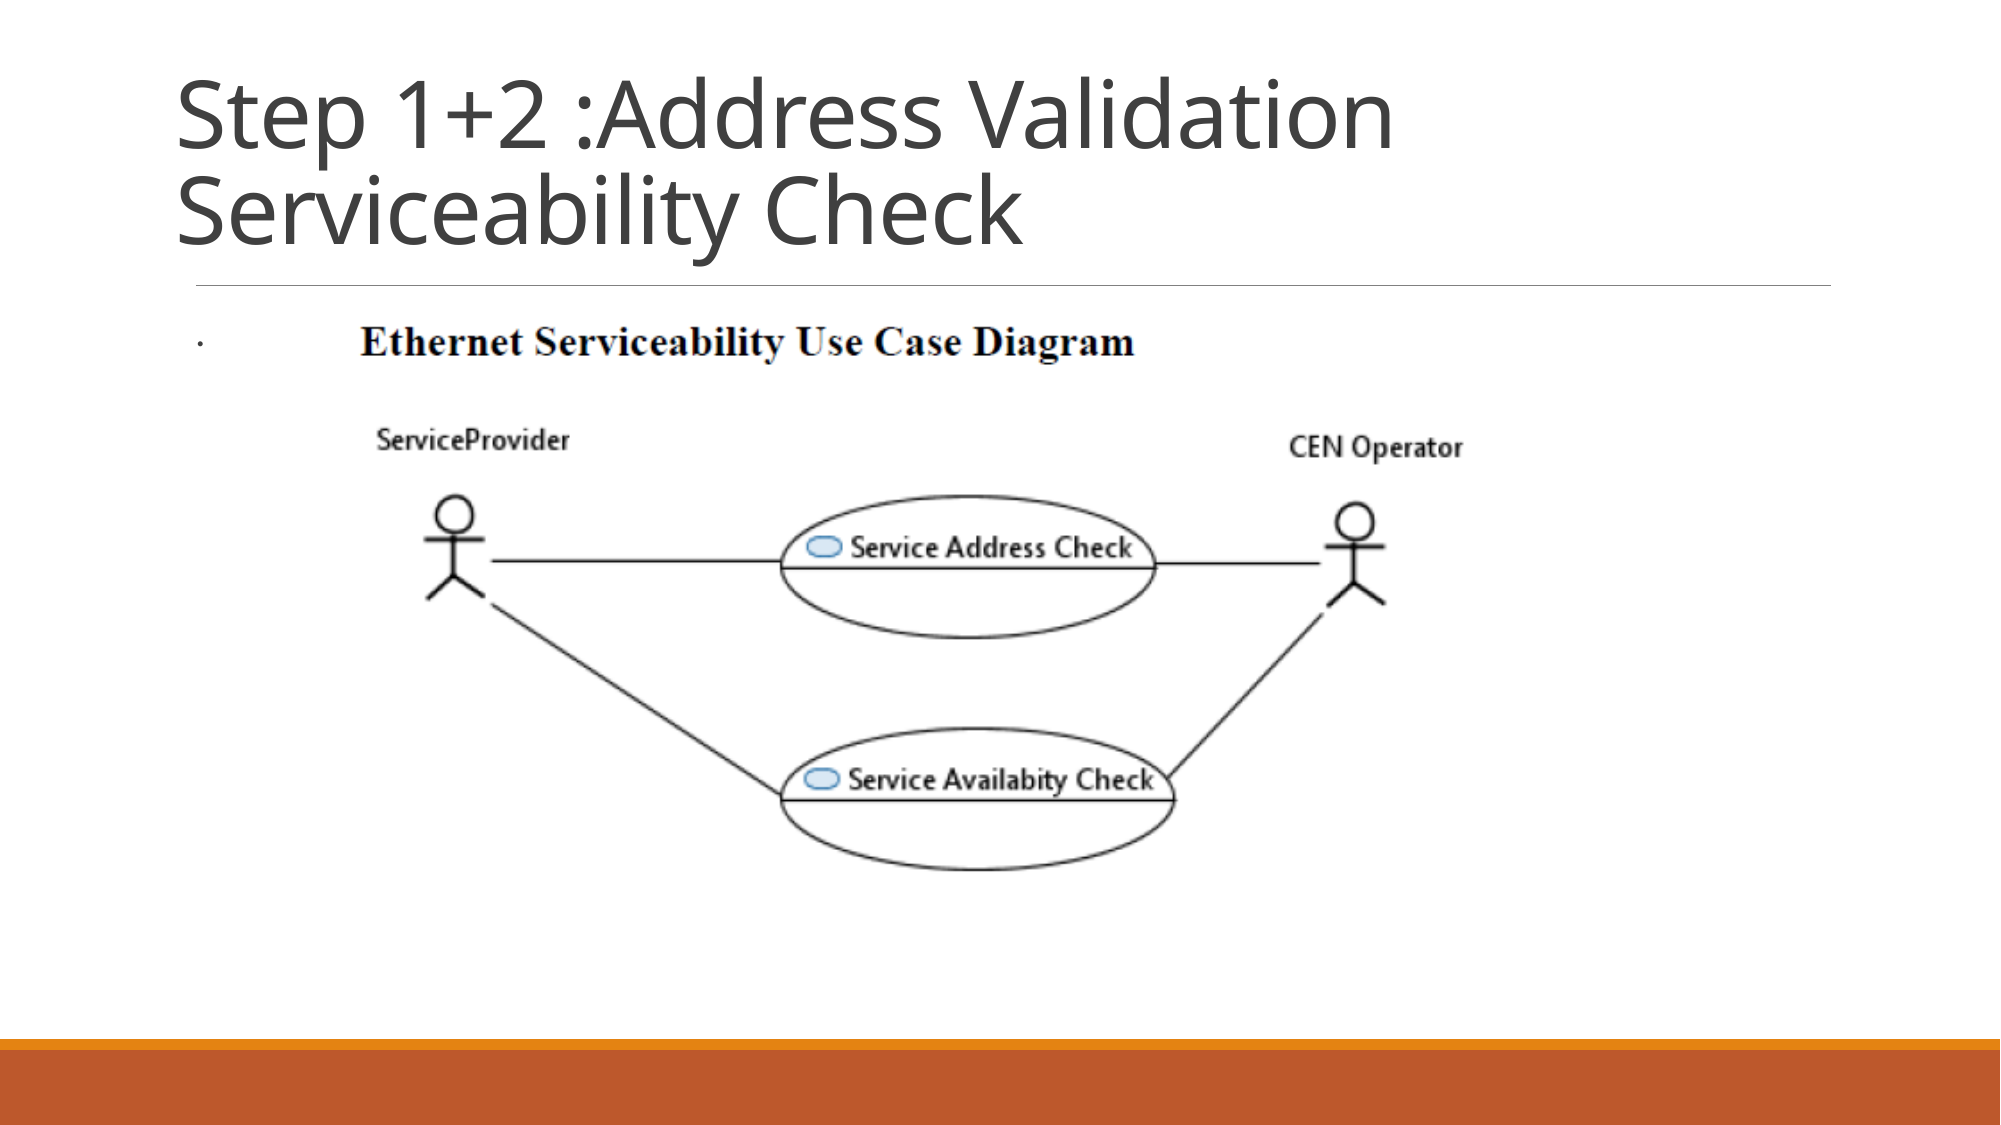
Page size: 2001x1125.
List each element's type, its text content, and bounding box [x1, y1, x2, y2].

picture [320, 305, 1531, 892]
title Step 1+2 :Address Validation Serviceability Check [160, 64, 1811, 272]
list . [180, 302, 1830, 963]
